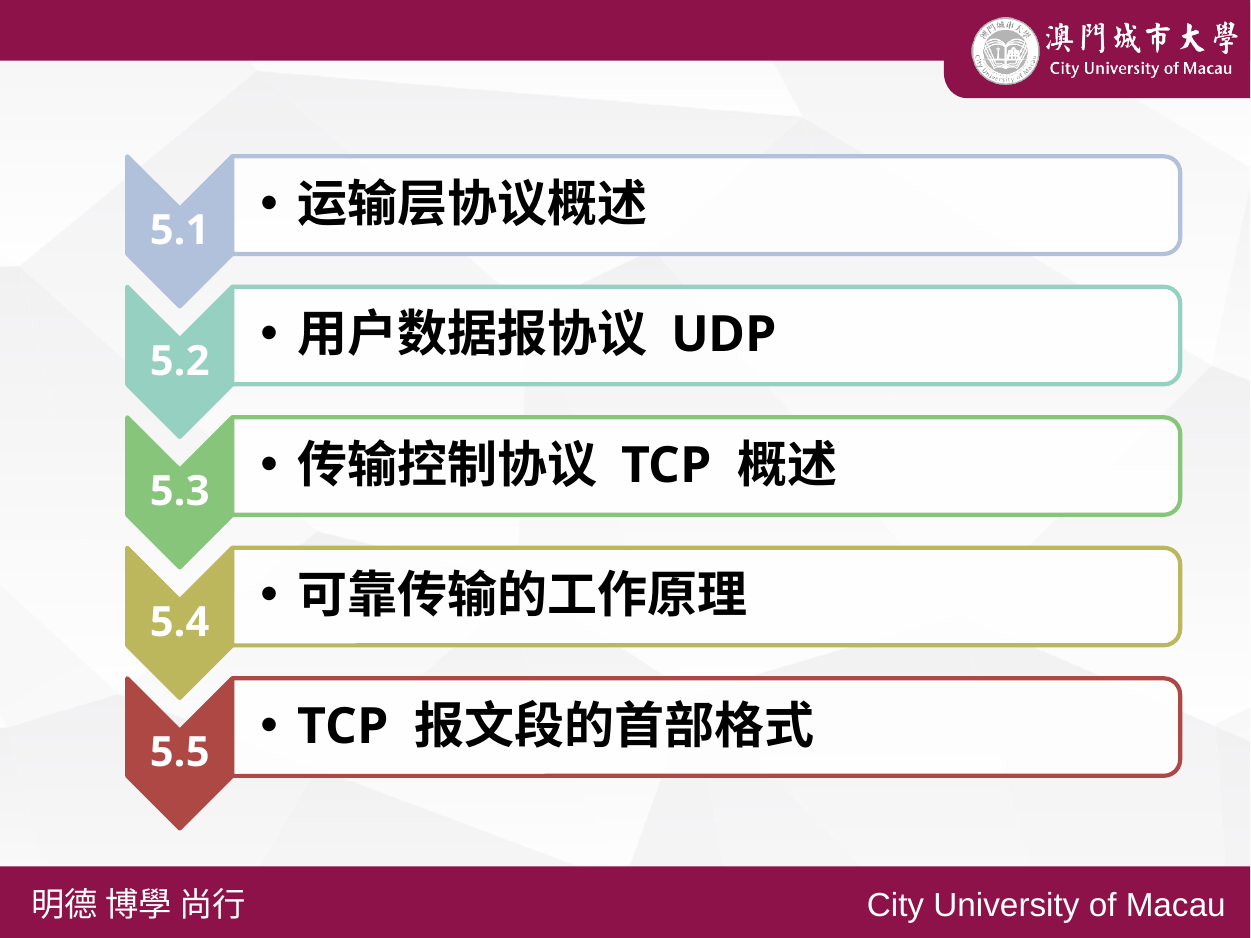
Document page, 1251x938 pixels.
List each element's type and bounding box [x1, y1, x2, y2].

picture [1048, 59, 1232, 80]
picture [0, 61, 1251, 866]
text_box [126, 155, 1181, 830]
picture [1043, 21, 1238, 55]
picture [971, 17, 1040, 85]
